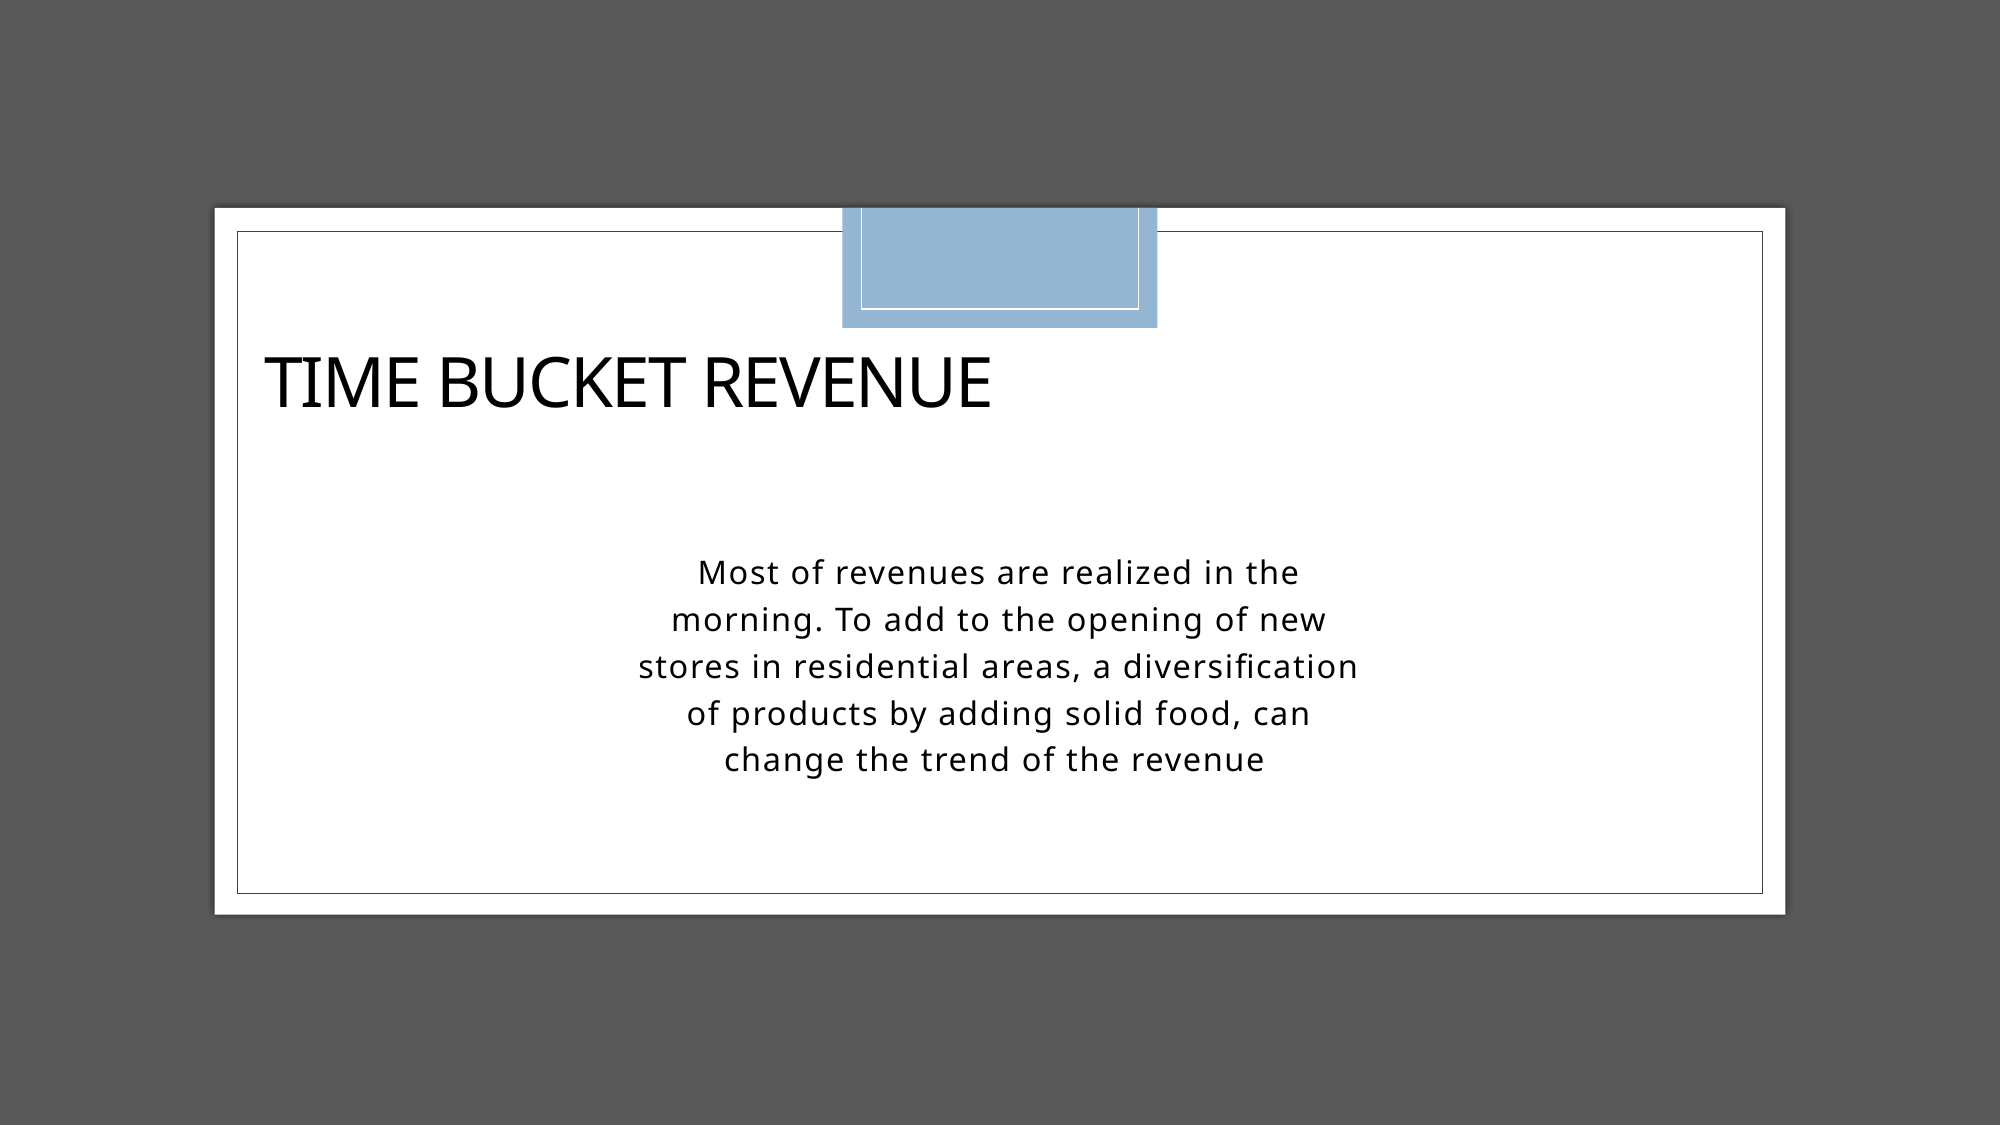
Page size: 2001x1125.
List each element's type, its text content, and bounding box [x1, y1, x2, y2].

subtitle Most of revenues are realized in the morning. To add to the opening of new stores in residential areas, a diversification of products by adding solid food, can change the trend of the revenue [622, 536, 1378, 791]
title Time bucket revenue [237, 312, 1021, 462]
